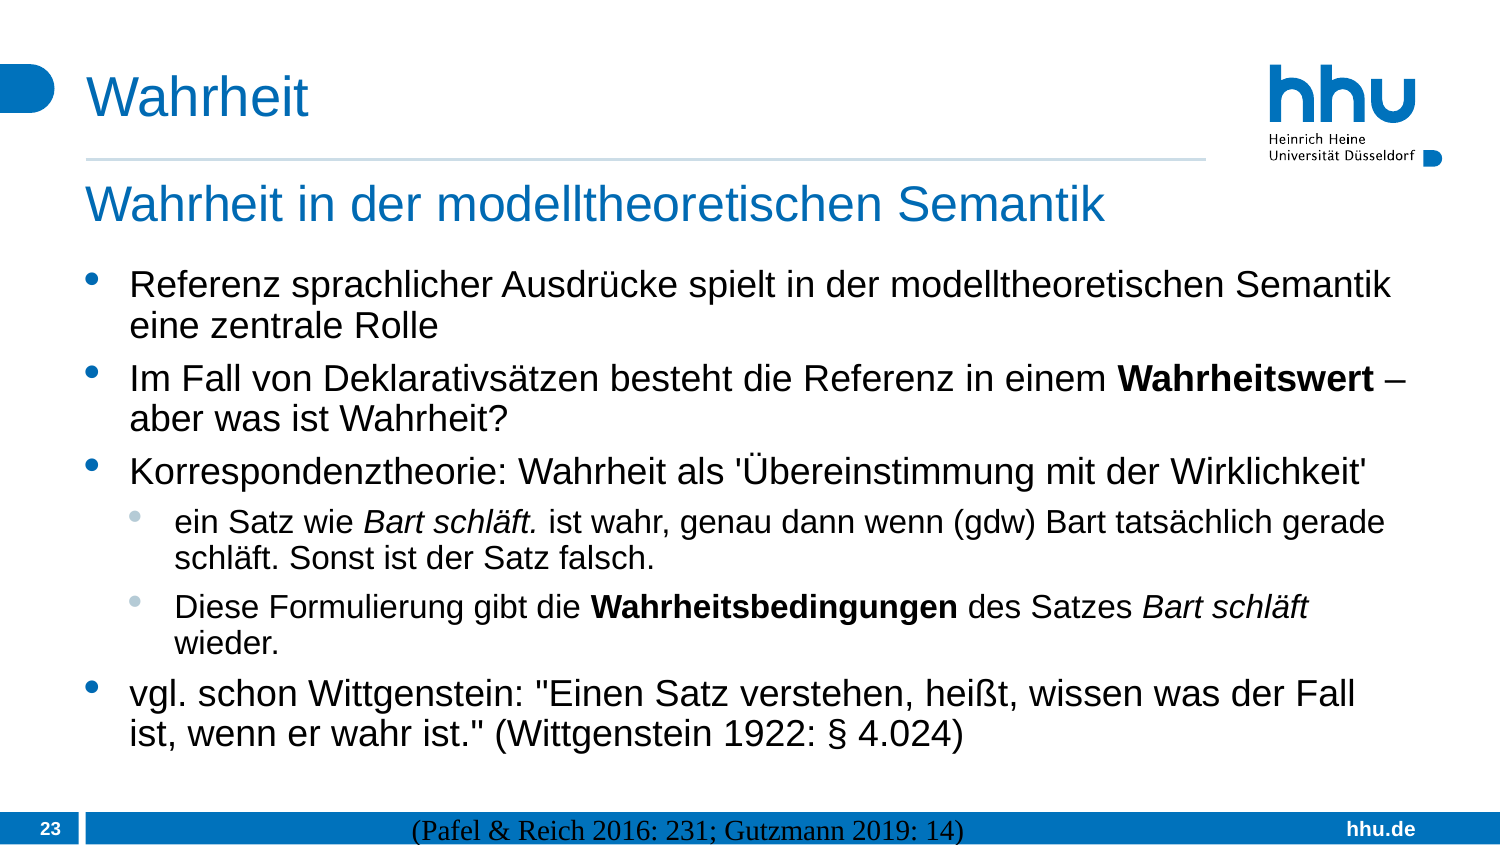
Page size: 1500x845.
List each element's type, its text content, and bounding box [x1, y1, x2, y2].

footer (Pafel & Reich 2016: 231; Gutzmann 2019: 14) [103, 816, 1273, 841]
slide_number 23 [5, 816, 62, 841]
list Wahrheit in der modelltheoretischen Semantik [85, 178, 1415, 232]
list Referenz sprachlicher Ausdrücke spielt in der modelltheoretischen Semantik eine zentrale Rolle Im Fall von Deklarativsätzen besteht die Referenz in einem Wahrheitswert – aber was ist Wahrheit? Korrespondenztheorie: Wahrheit als 'Übereinstimmung mit der Wirklichkeit' ein Satz wie Bart schläft. ist wahr, genau dann wenn (gdw) Bart tatsächlich gerade schläft. Sonst ist der Satz falsch. Diese Formulierung gibt die Wahrheitsbedingungen des Satzes Bart schläft wieder. vgl. schon Wittgenstein: "Einen Satz verstehen, heißt, wissen was der Fall ist, wenn er wahr ist." (Wittgenstein 1922: § 4.024) [85, 253, 1415, 797]
title Wahrheit [86, 54, 1207, 129]
